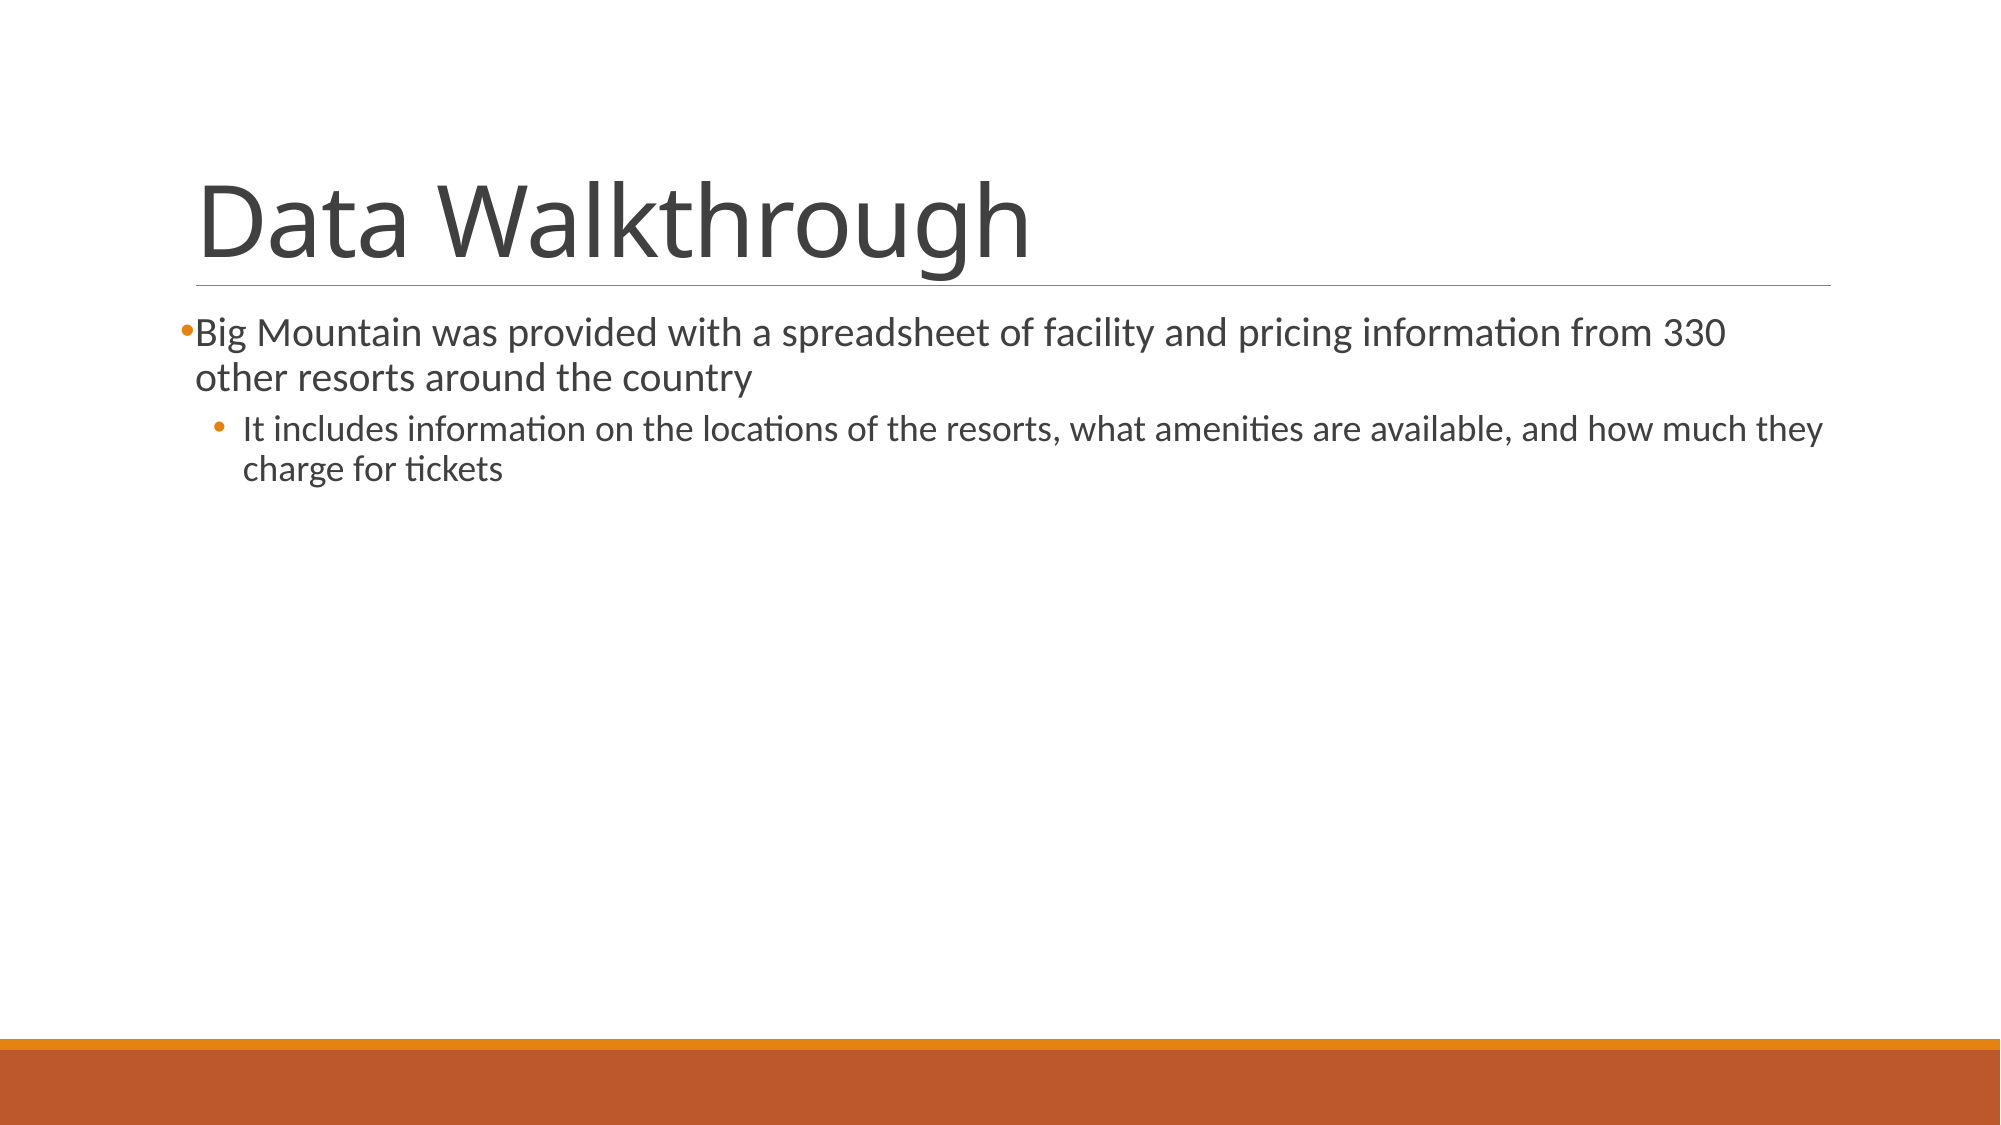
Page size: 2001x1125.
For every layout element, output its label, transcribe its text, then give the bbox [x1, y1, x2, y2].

list Big Mountain was provided with a spreadsheet of facility and pricing information from 330 other resorts around the country It includes information on the locations of the resorts, what amenities are available, and how much they charge for tickets [180, 302, 1830, 963]
title Data Walkthrough [180, 47, 1830, 285]
